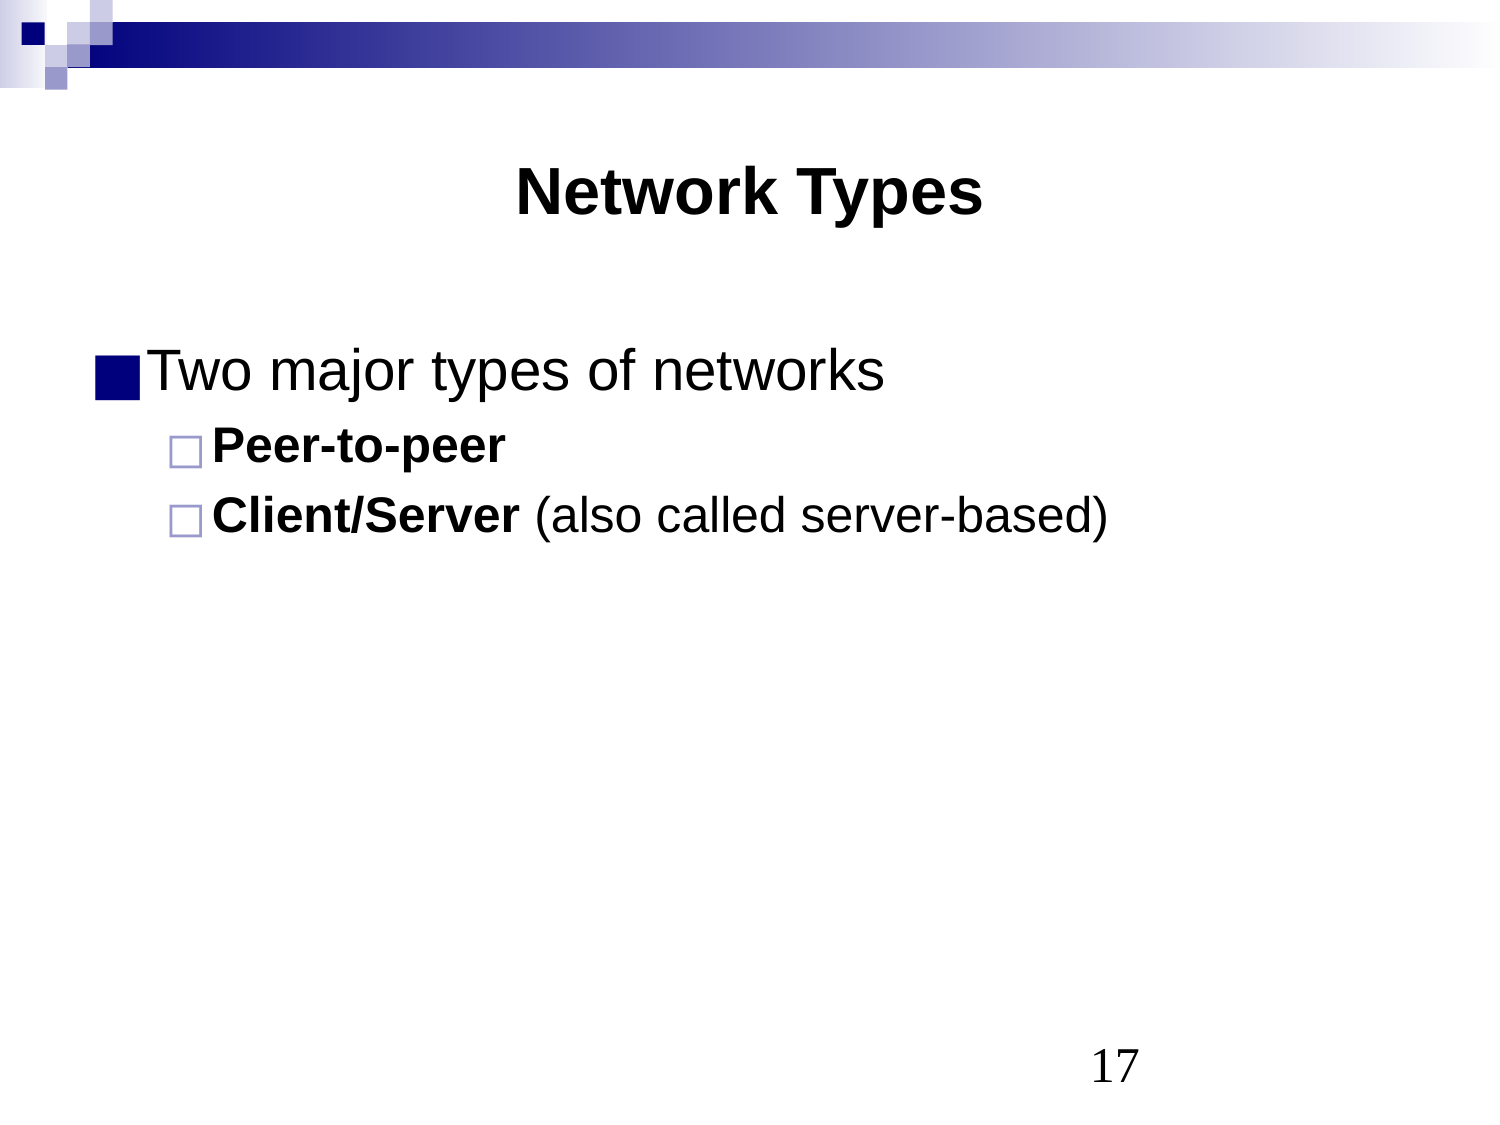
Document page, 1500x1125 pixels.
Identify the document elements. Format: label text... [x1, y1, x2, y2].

slide_number ‹#› [1074, 1025, 1425, 1100]
title Network Types [75, 75, 1425, 300]
list Two major types of networks Peer-to-peer Client/Server (also called server-based) [75, 324, 1425, 963]
